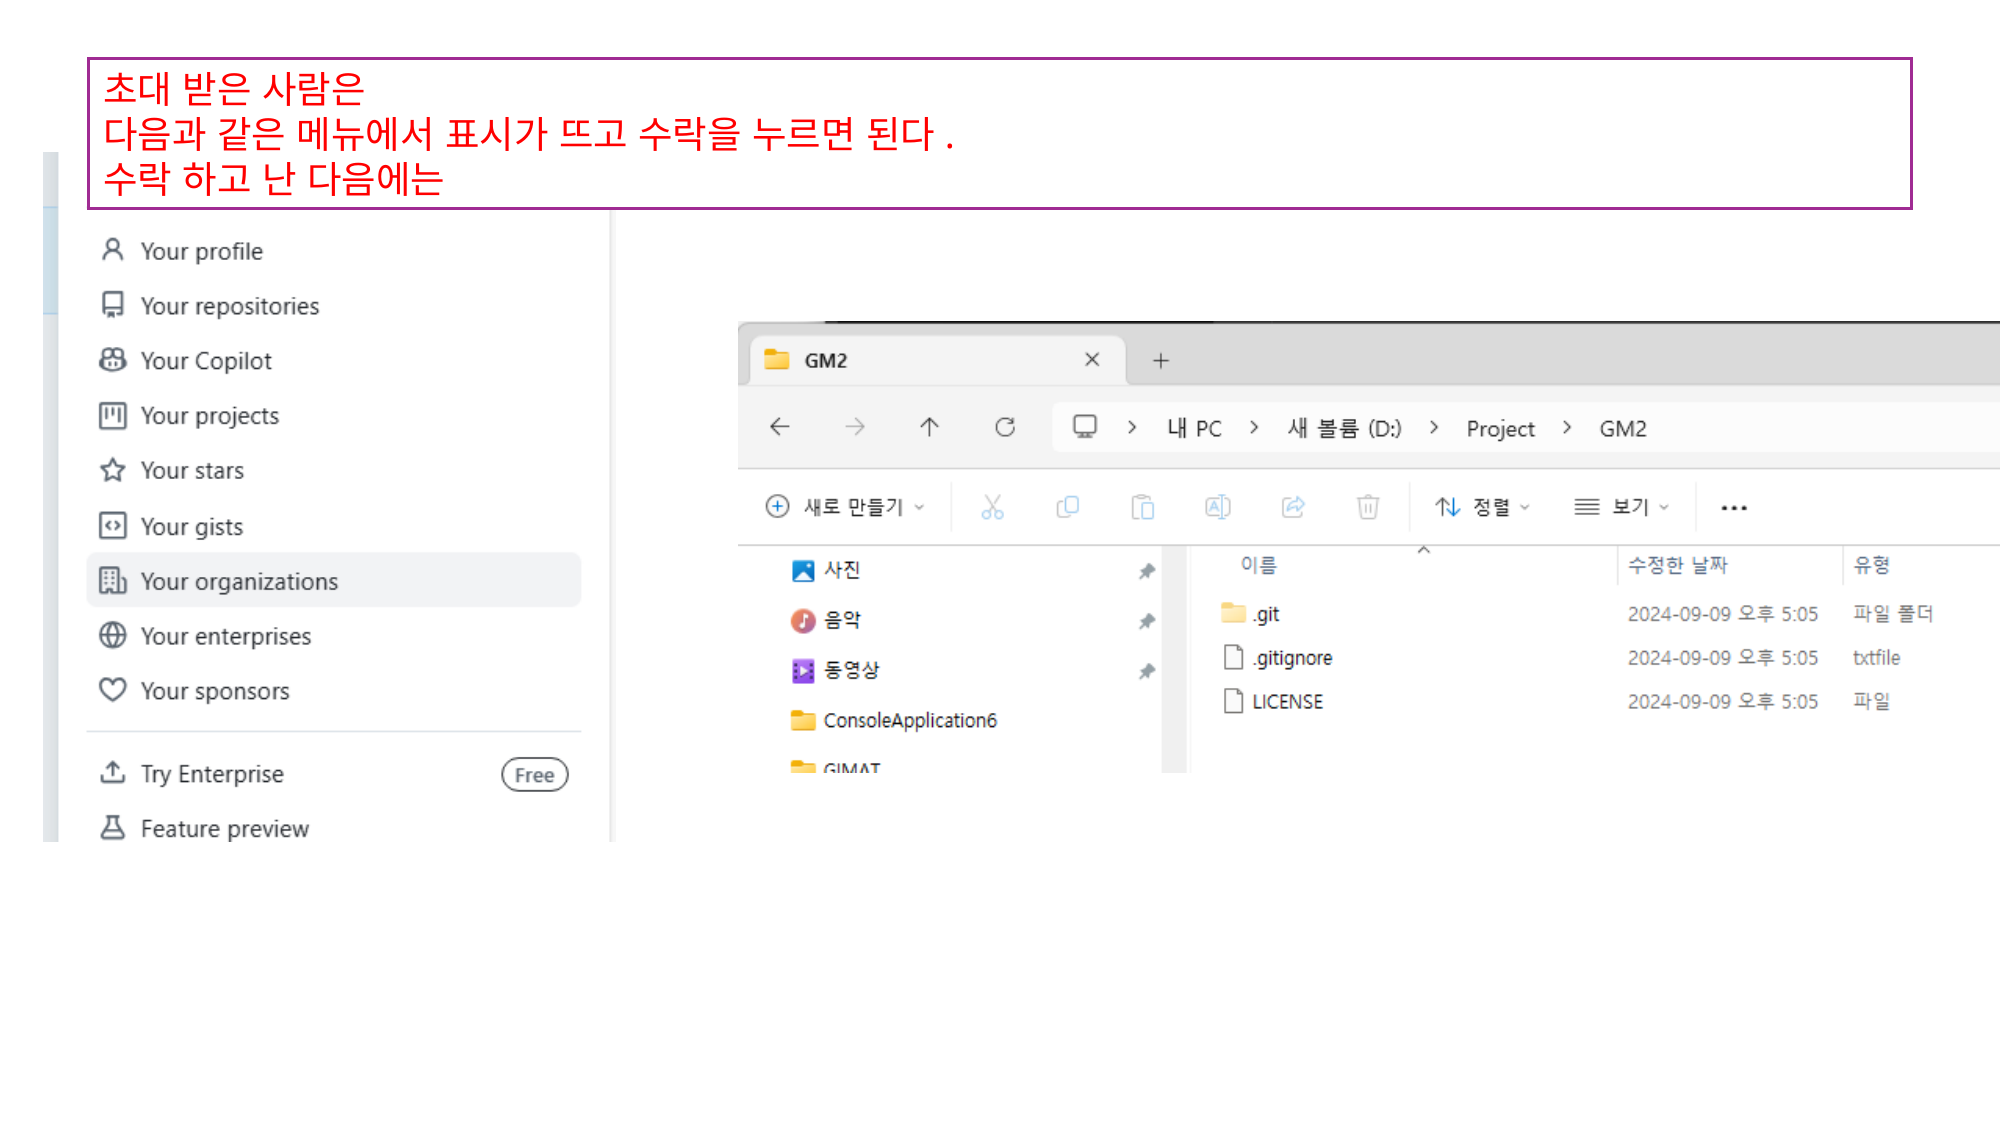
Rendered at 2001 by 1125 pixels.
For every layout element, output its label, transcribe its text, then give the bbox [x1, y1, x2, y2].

picture [738, 320, 2000, 774]
text_box 초대 받은 사람은 다음과 같은 메뉴에서 표시가 뜨고 수락을 누르면 된다. 수락 하고 난 다음에는 [87, 57, 1913, 210]
picture [42, 152, 616, 843]
